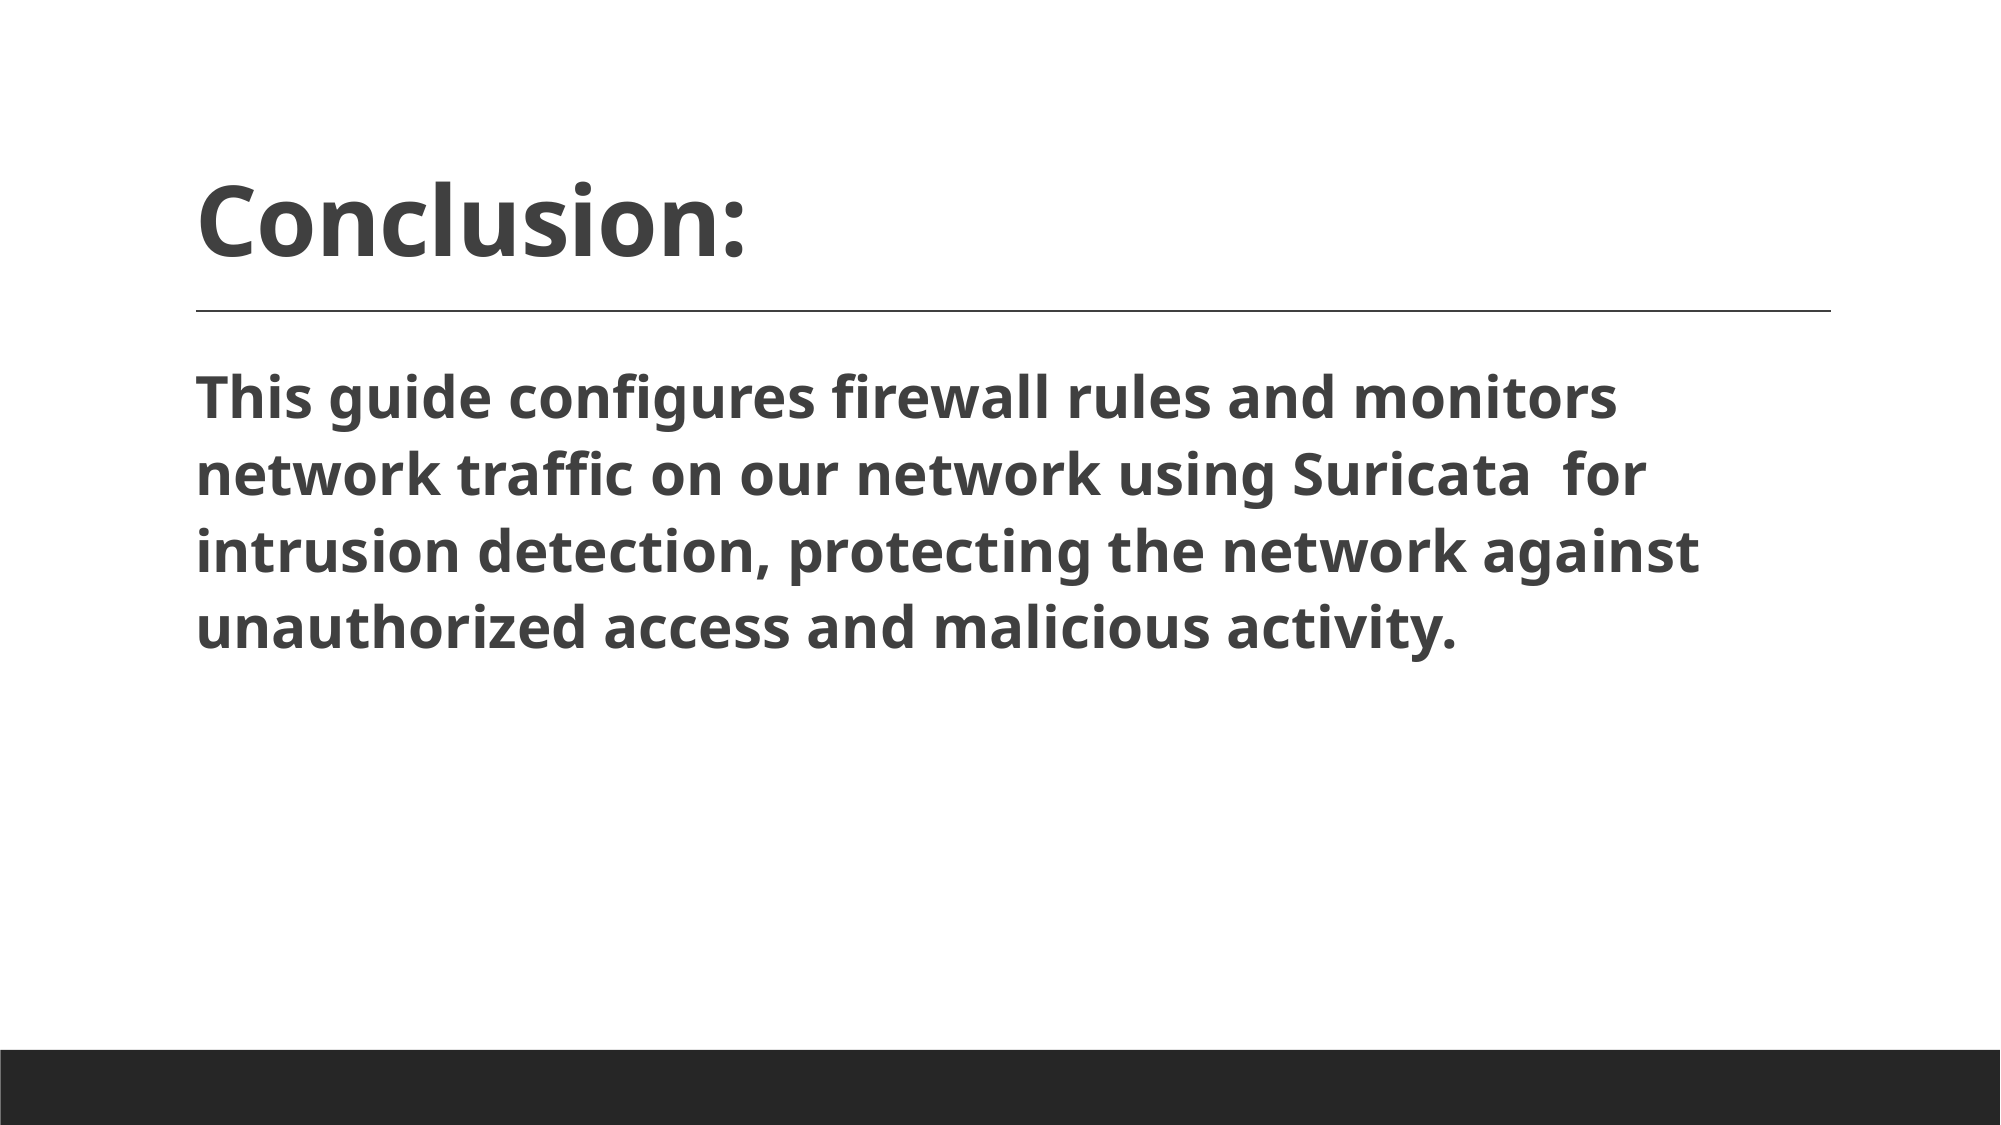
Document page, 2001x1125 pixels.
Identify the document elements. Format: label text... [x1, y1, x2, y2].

title Conclusion: [180, 47, 1830, 285]
list This guide configures firewall rules and monitors network traffic on our network using Suricata for intrusion detection, protecting the network against unauthorized access and malicious activity. [180, 345, 1830, 963]
